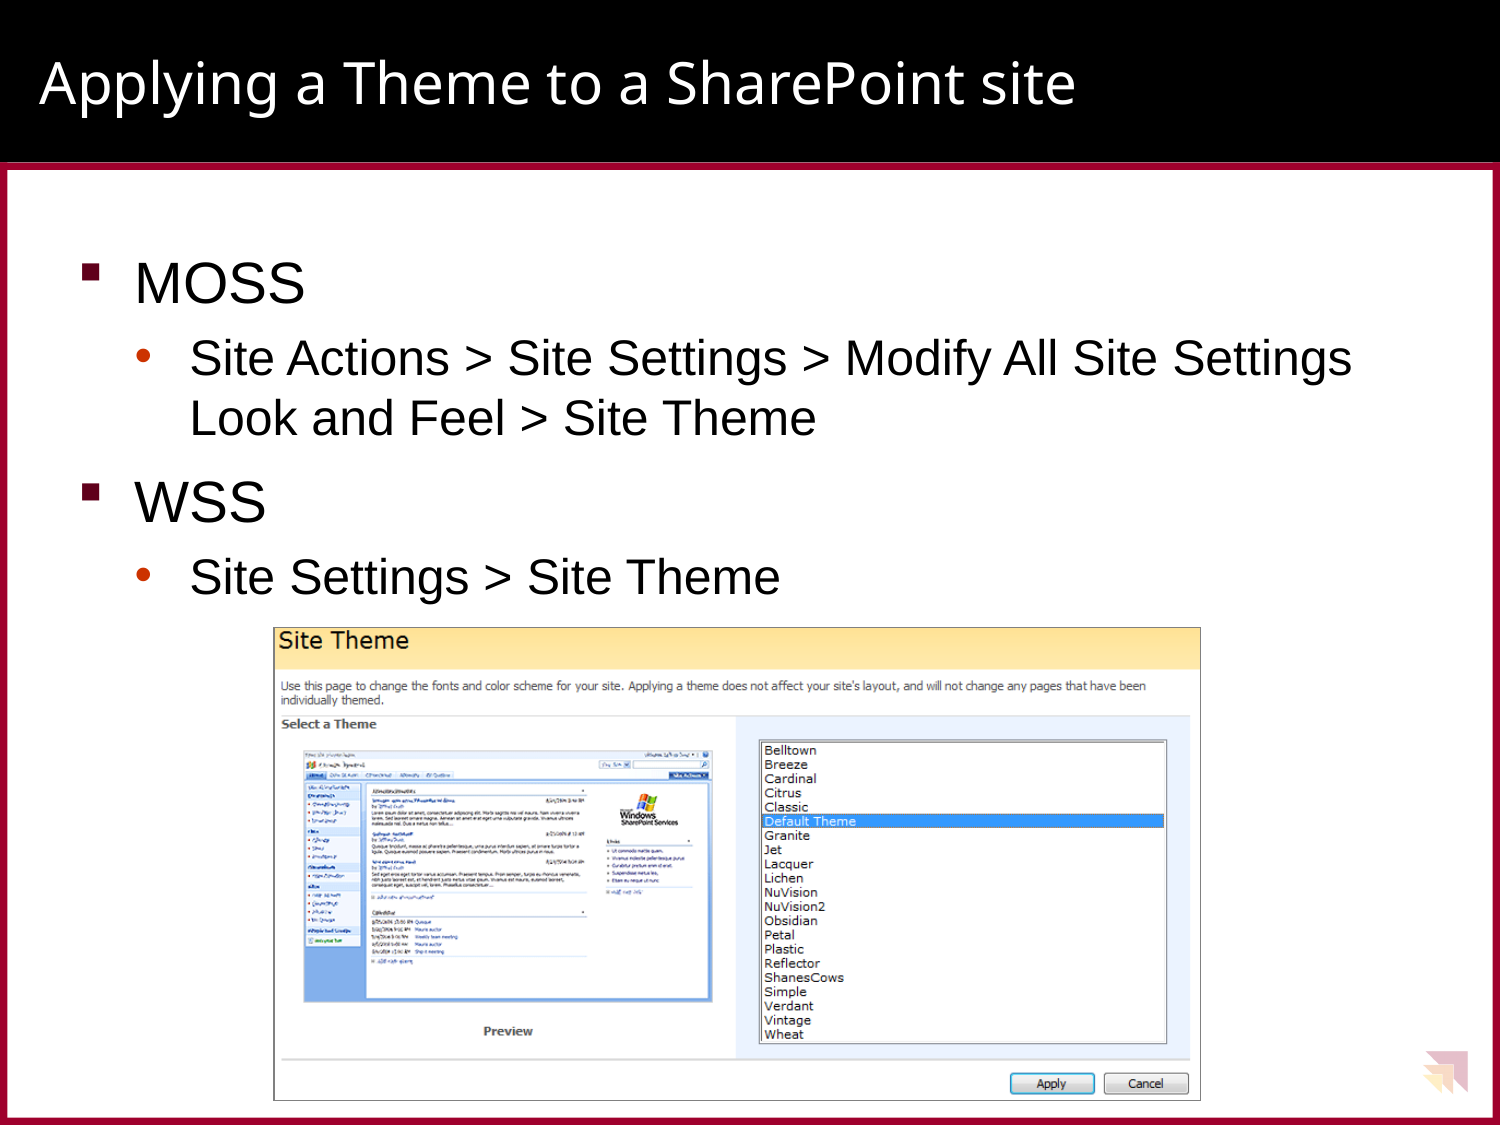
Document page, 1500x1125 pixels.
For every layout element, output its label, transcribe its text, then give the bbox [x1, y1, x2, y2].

title Applying a Theme to a SharePoint site [24, 12, 1438, 150]
picture [274, 627, 1201, 1101]
list MOSS Site Actions > Site Settings > Modify All Site Settings Look and Feel > Site Theme WSS Site Settings > Site Theme [62, 237, 1438, 1088]
